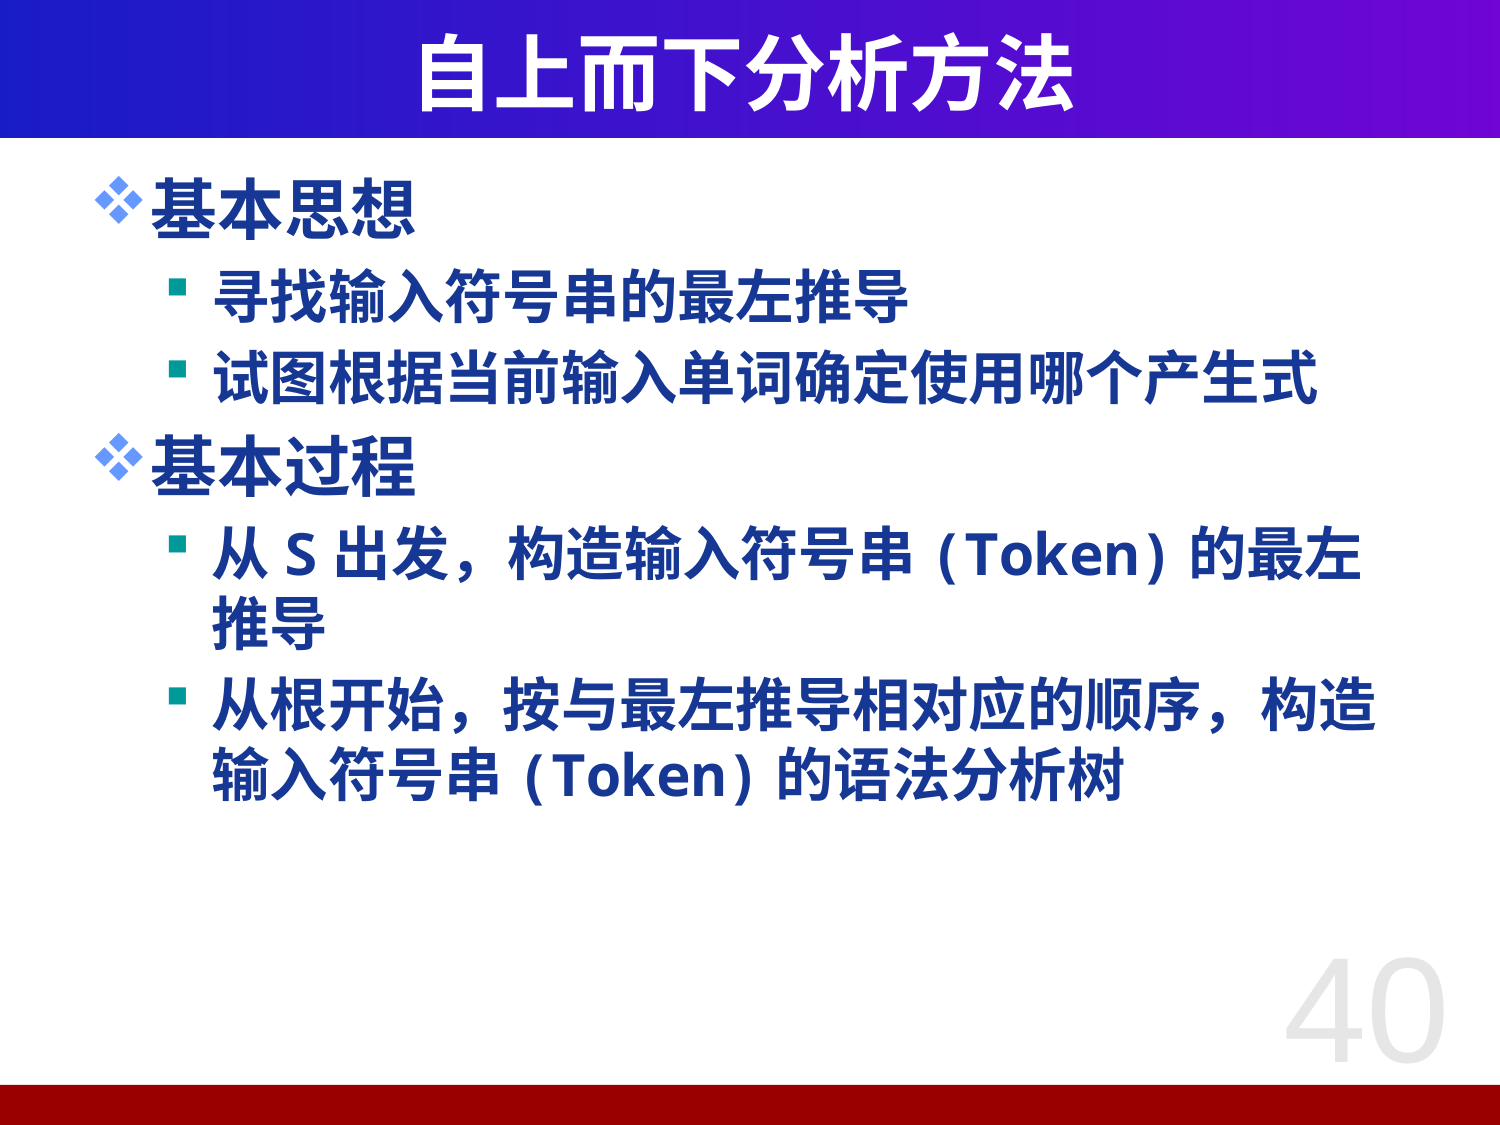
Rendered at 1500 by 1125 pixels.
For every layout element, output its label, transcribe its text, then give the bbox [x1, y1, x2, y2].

slide_number 40 [1234, 904, 1500, 1118]
title 自上而下分析方法 [49, 24, 1438, 118]
list 基本思想 寻找输入符号串的最左推导 试图根据当前输入单词确定使用哪个产生式 基本过程 从S出发，构造输入符号串(Token)的最左推导 从根开始，按与最左推导相对应的顺序，构造输入符号串(Token)的语法分析树 [74, 160, 1426, 1023]
